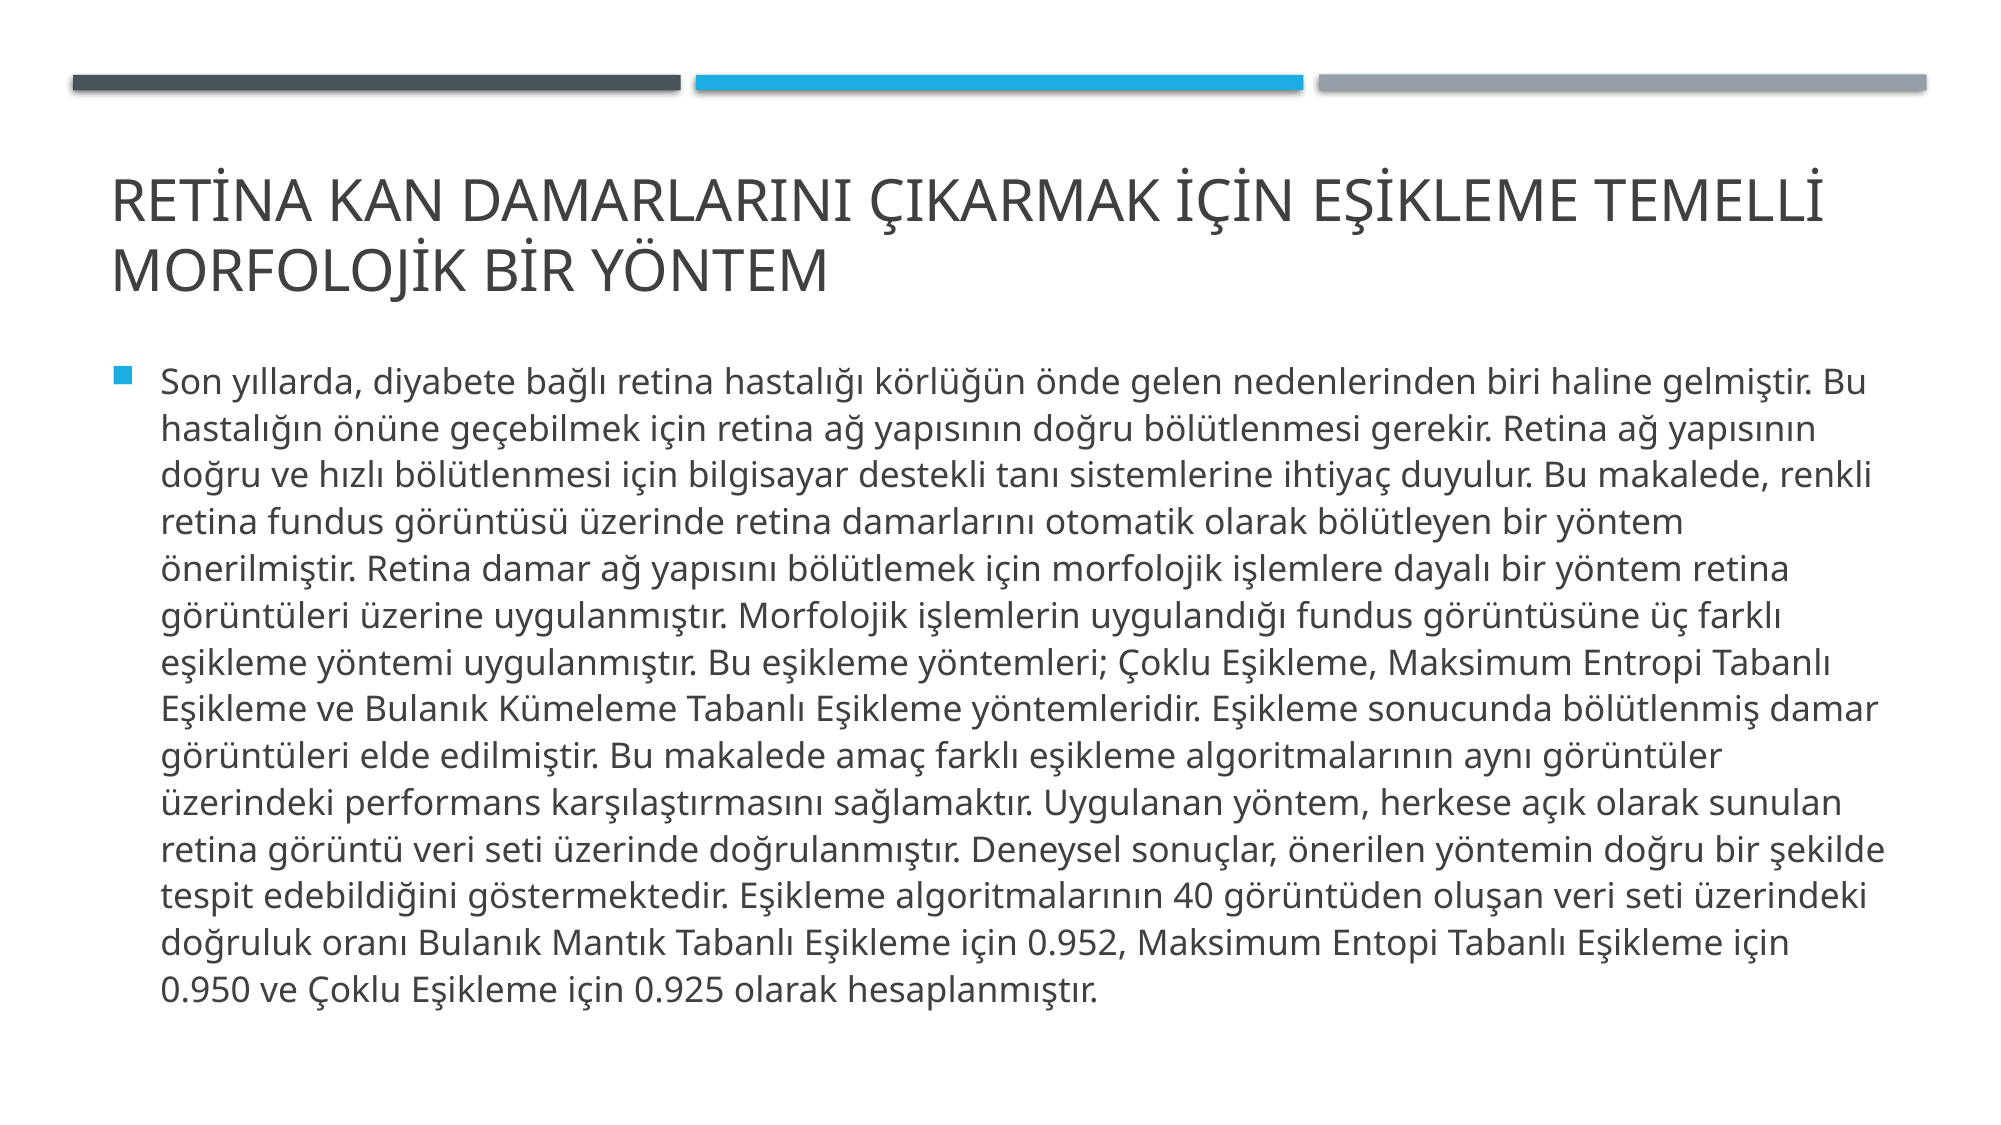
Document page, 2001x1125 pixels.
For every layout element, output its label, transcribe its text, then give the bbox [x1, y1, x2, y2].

list Son yıllarda, diyabete bağlı retina hastalığı körlüğün önde gelen nedenlerinden biri haline gelmiştir. Bu hastalığın önüne geçebilmek için retina ağ yapısının doğru bölütlenmesi gerekir. Retina ağ yapısının doğru ve hızlı bölütlenmesi için bilgisayar destekli tanı sistemlerine ihtiyaç duyulur. Bu makalede, renkli retina fundus görüntüsü üzerinde retina damarlarını otomatik olarak bölütleyen bir yöntem önerilmiştir. Retina damar ağ yapısını bölütlemek için morfolojik işlemlere dayalı bir yöntem retina görüntüleri üzerine uygulanmıştır. Morfolojik işlemlerin uygulandığı fundus görüntüsüne üç farklı eşikleme yöntemi uygulanmıştır. Bu eşikleme yöntemleri; Çoklu Eşikleme, Maksimum Entropi Tabanlı Eşikleme ve Bulanık Kümeleme Tabanlı Eşikleme yöntemleridir. Eşikleme sonucunda bölütlenmiş damar görüntüleri elde edilmiştir. Bu makalede amaç farklı eşikleme algoritmalarının aynı görüntüler üzerindeki performans karşılaştırmasını sağlamaktır. Uygulanan yöntem, herkese açık olarak sunulan retina görüntü veri seti üzerinde doğrulanmıştır. Deneysel sonuçlar, önerilen yöntemin doğru bir şekilde tespit edebildiğini göstermektedir. Eşikleme algoritmalarının 40 görüntüden oluşan veri seti üzerindeki doğruluk oranı Bulanık Mantık Tabanlı Eşikleme için 0.952, Maksimum Entopi Tabanlı Eşikleme için 0.950 ve Çoklu Eşikleme için 0.925 olarak hesaplanmıştır. [95, 383, 1905, 981]
title Retina kan damarlarını çıkarmak için eşikleme temelli morfolojik bir yöntem [95, 115, 1905, 311]
